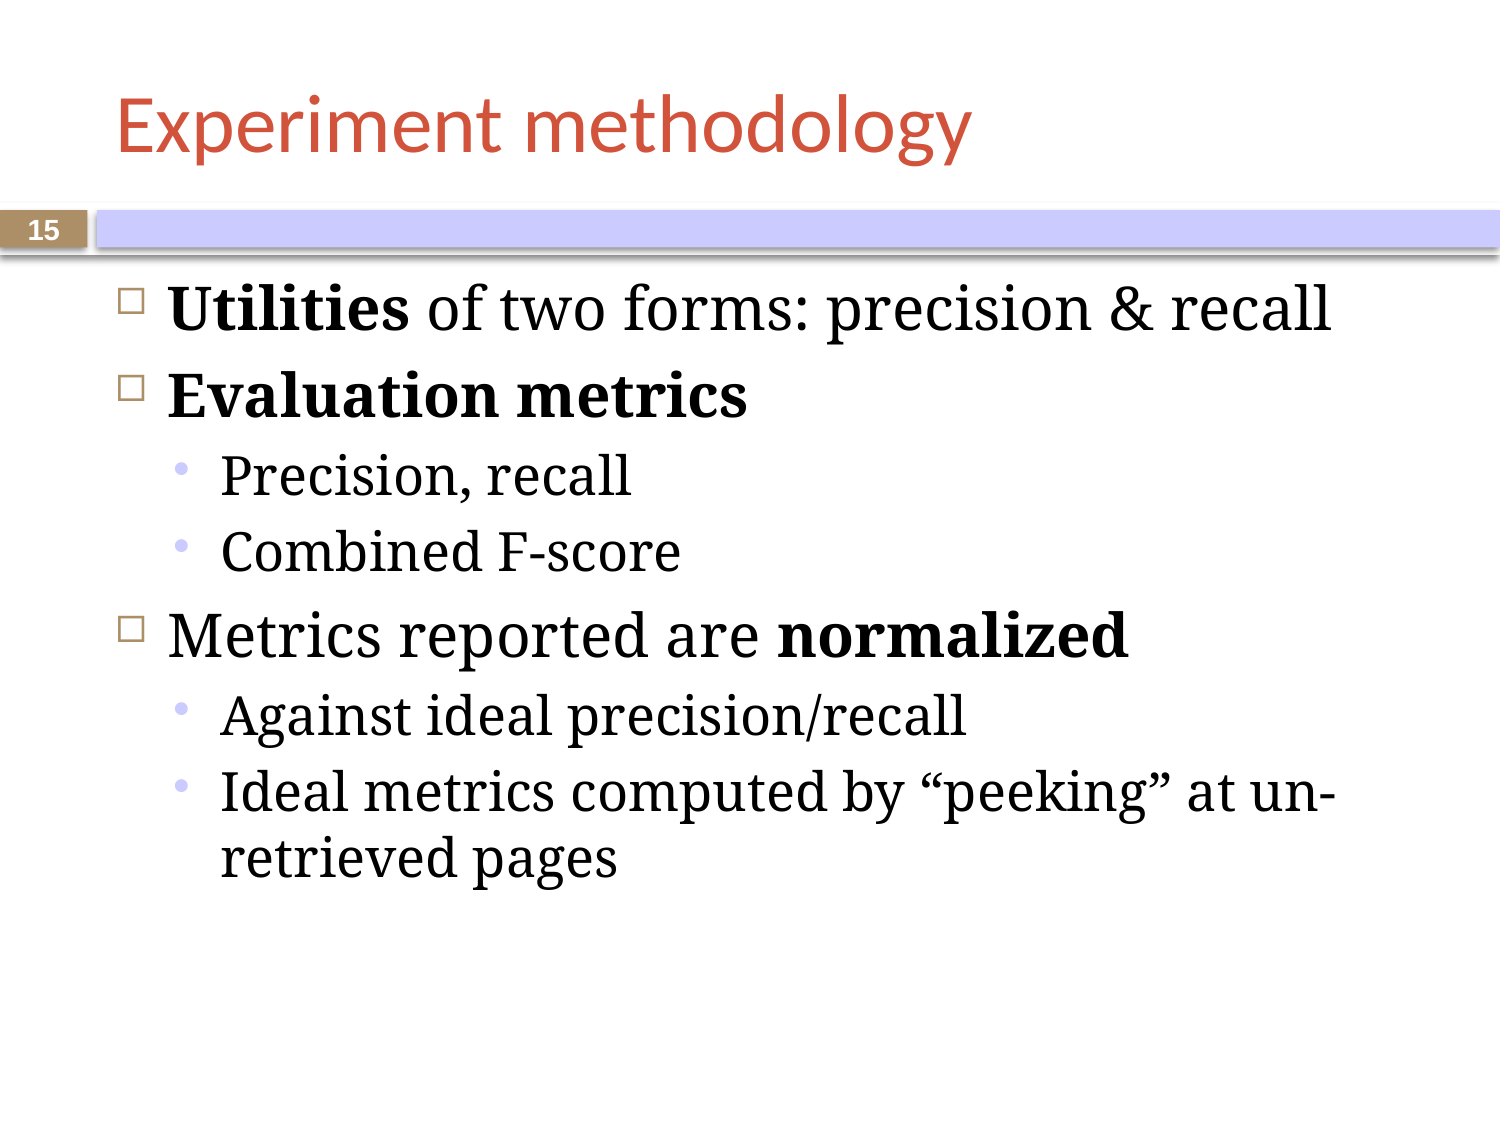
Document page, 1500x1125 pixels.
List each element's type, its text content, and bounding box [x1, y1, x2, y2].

slide_number 15 [0, 208, 88, 249]
title Experiment methodology [100, 37, 1438, 200]
list Utilities of two forms: precision & recall Evaluation metrics Precision, recall Combined F-score Metrics reported are normalized Against ideal precision/recall Ideal metrics computed by “peeking” at un-retrieved pages [100, 262, 1438, 1000]
